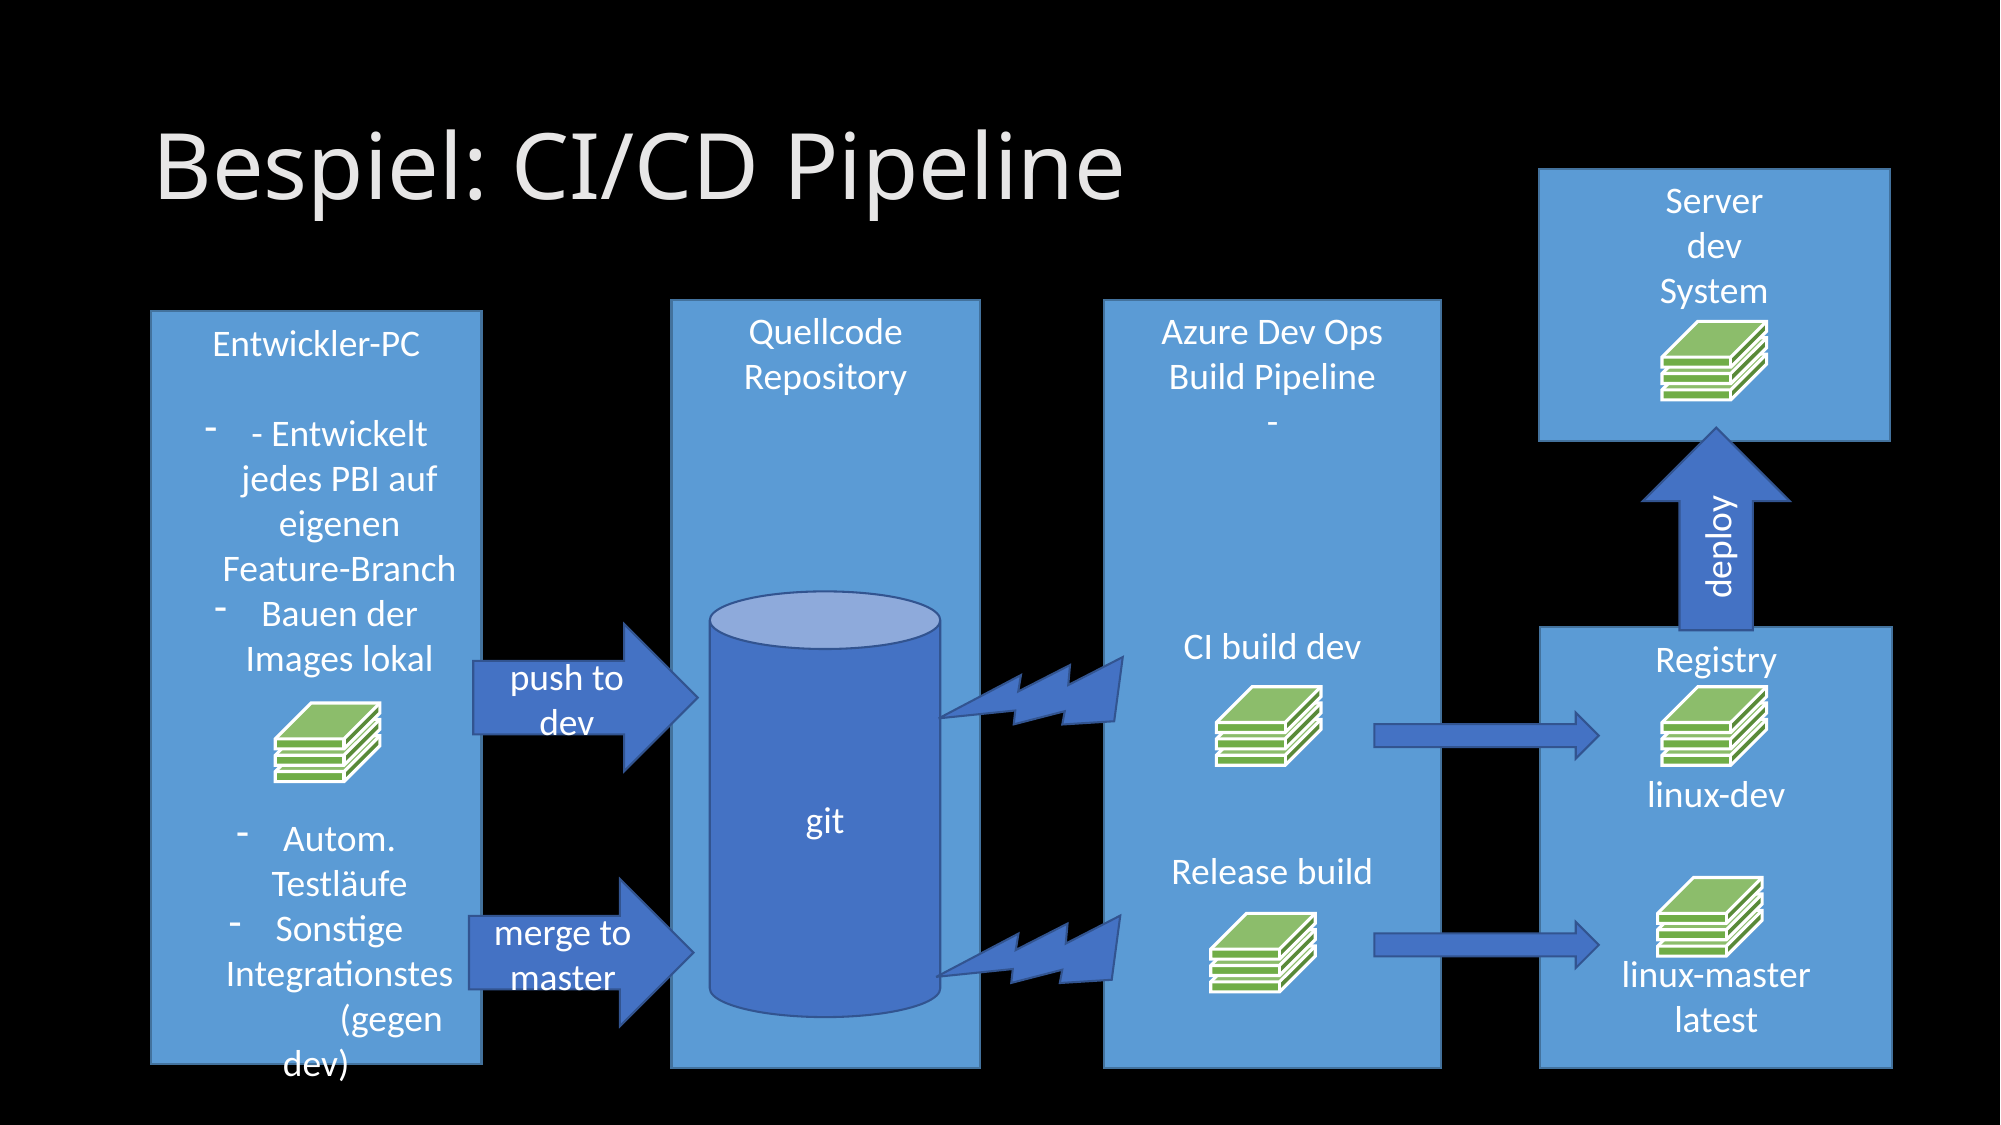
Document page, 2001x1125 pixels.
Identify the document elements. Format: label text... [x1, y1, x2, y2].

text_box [275, 703, 380, 782]
text_box Azure Dev Ops Build Pipeline - CI build dev Release build [1103, 299, 1442, 1069]
title Bespiel: CI/CD Pipeline [137, 61, 1863, 279]
text_box Entwickler-PC - Entwickelt jedes PBI auf eigenen Feature-Branch Bauen der Images lokal Autom. Testläufe Sonstige Integrationstes (gegen dev) [150, 310, 483, 1065]
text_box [1662, 321, 1767, 400]
text_box git [708, 590, 942, 1019]
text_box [1210, 913, 1316, 992]
text_box [935, 913, 1122, 985]
text_box push to dev [472, 621, 700, 774]
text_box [1657, 877, 1763, 957]
text_box [938, 655, 1125, 726]
text_box merge to master [467, 876, 695, 1029]
text_box Registry linux-dev linux-master latest [1539, 626, 1893, 1069]
text_box deploy [1640, 426, 1793, 632]
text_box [1662, 686, 1767, 766]
text_box [1373, 919, 1601, 971]
text_box Quellcode Repository [670, 299, 981, 1069]
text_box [1216, 686, 1321, 766]
text_box Server dev System [1538, 168, 1891, 442]
text_box [1373, 710, 1601, 762]
